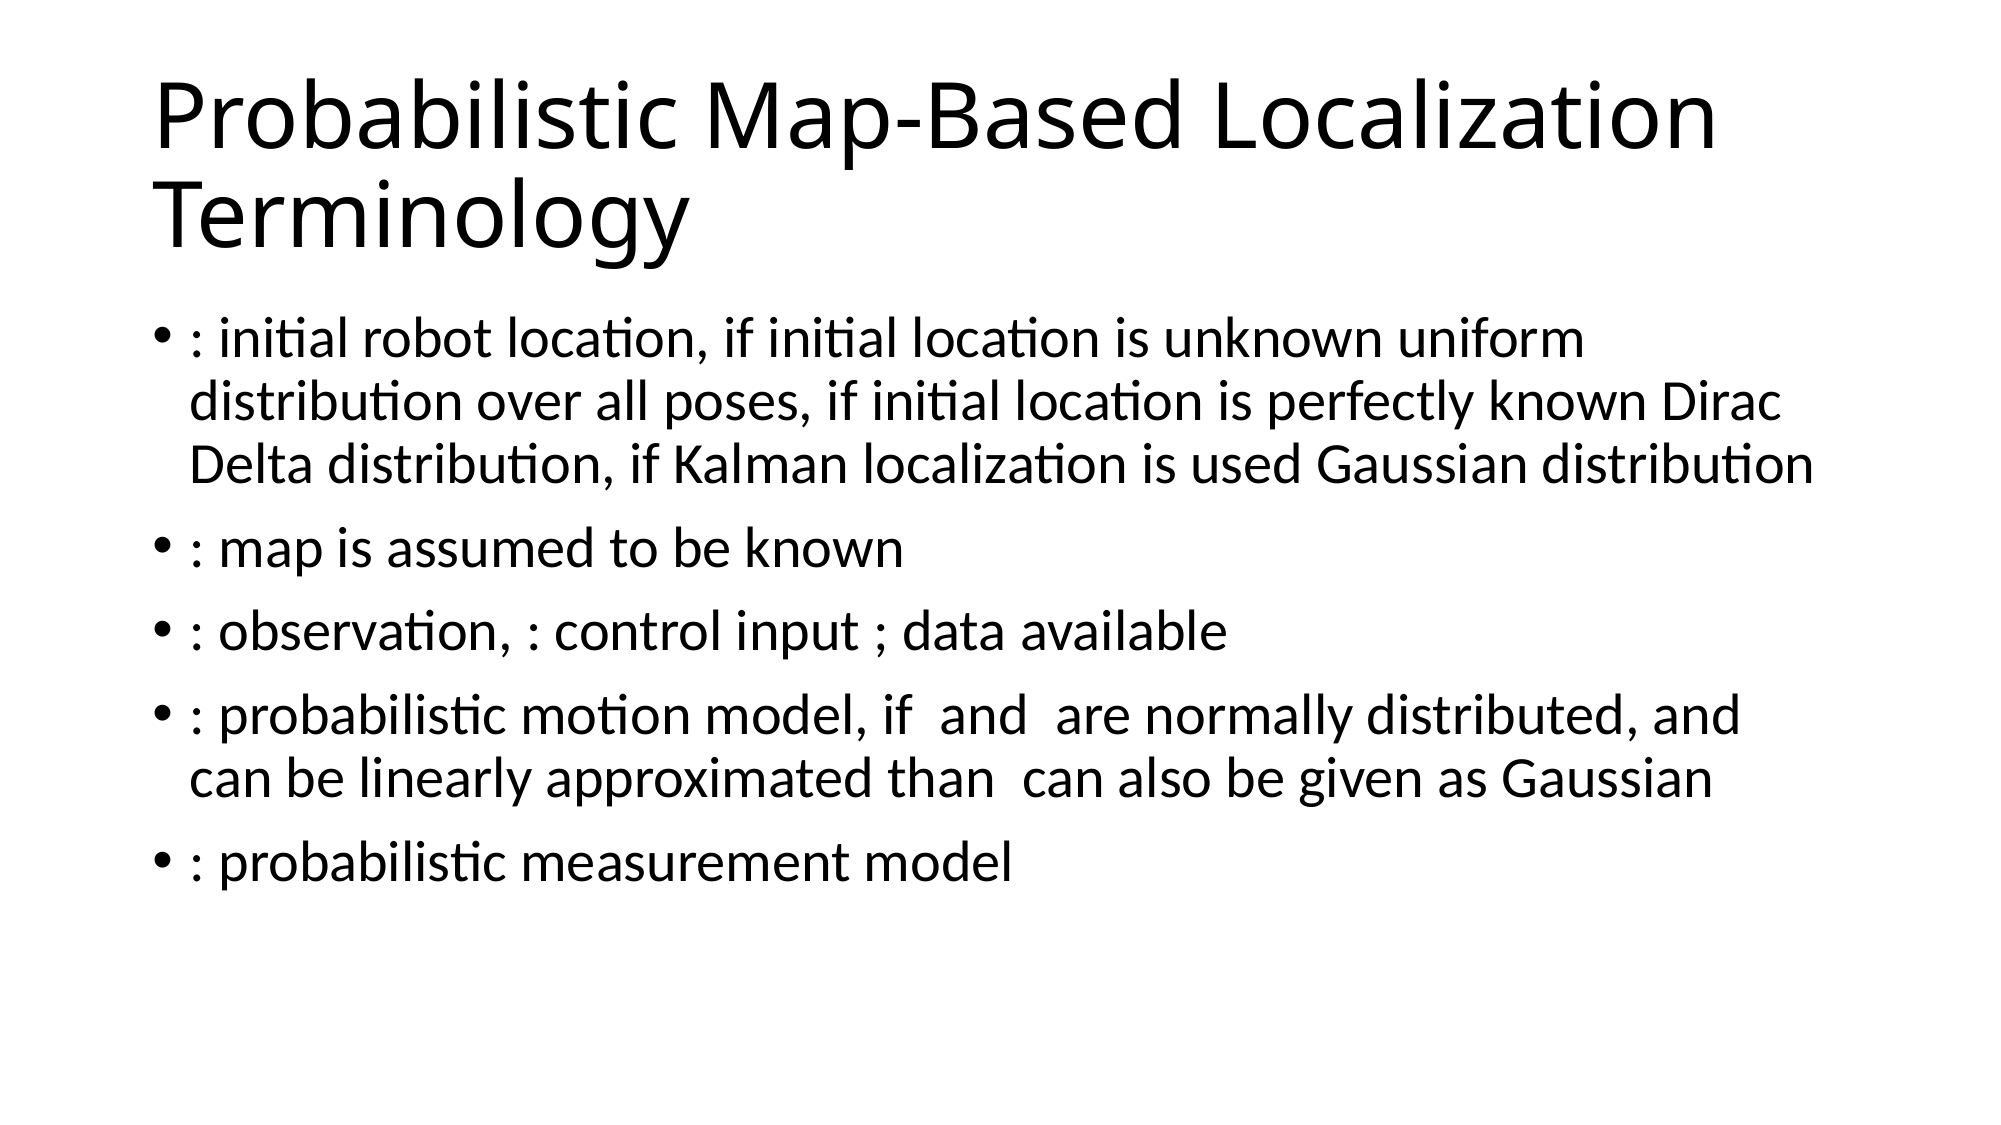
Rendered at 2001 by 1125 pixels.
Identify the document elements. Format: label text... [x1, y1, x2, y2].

title Probabilistic Map-Based Localization Terminology [137, 59, 1863, 278]
